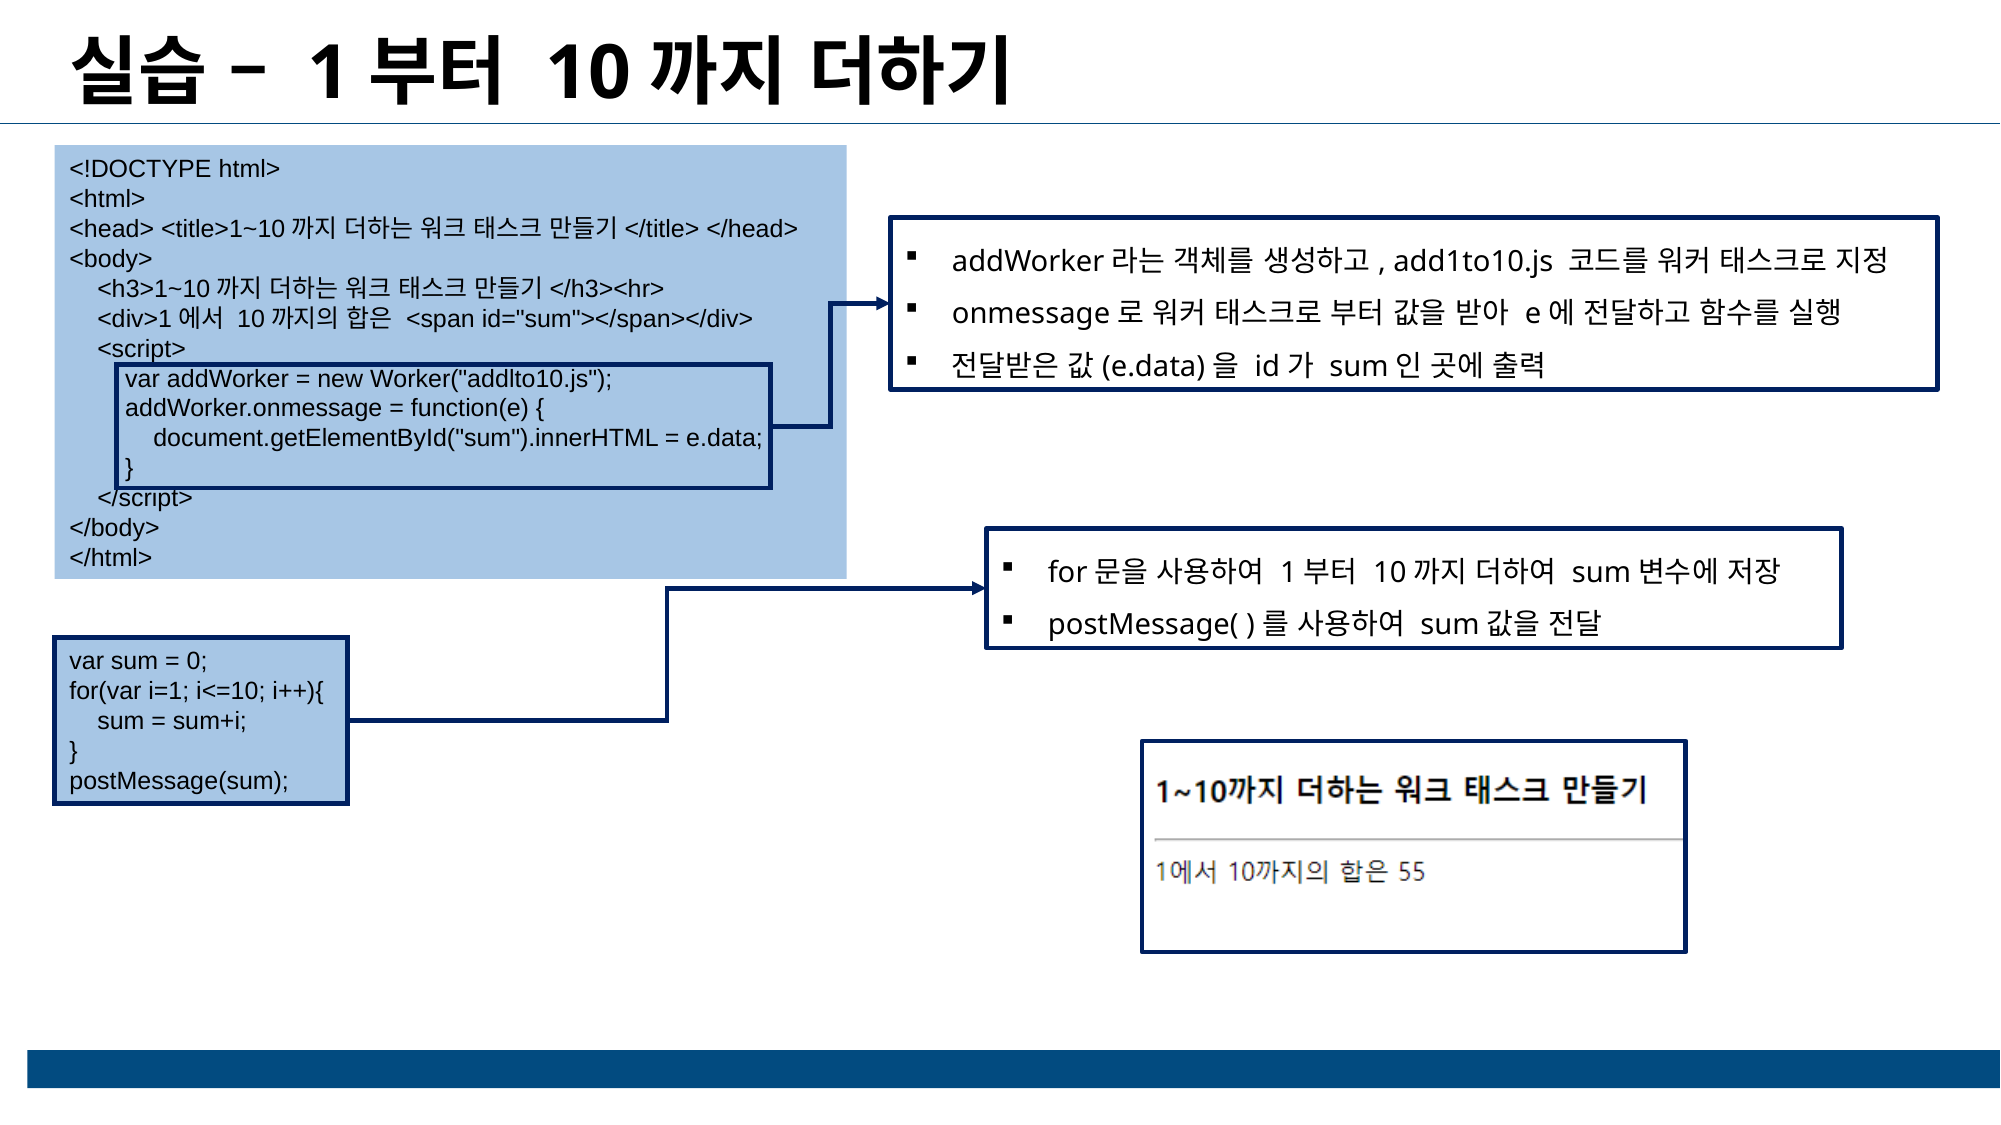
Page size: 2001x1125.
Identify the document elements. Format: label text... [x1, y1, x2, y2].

text_box 실습 – 1부터 10까지 더하기 [54, 16, 1361, 122]
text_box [770, 304, 891, 427]
text_box [54, 637, 349, 805]
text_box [347, 585, 987, 721]
text_box <!DOCTYPE html> <html> <head> <title>1~10까지 더하는 워크 태스크 만들기</title> </head> <body> <h3>1~10까지 더하는 워크 태스크 만들기</h3><hr> <div>1에서 10까지의 합은 <span id="sum"></span></div> <script> var addWorker = new Worker("addlto10.js"); addWorker.onmessage = function(e) { document.getElementById("sum").innerHTML = e.data; } </script> </body> </html> [54, 145, 847, 579]
text_box for문을 사용하여 1부터 10까지 더하여 sum변수에 저장 postMessage( )를 사용하여 sum값을 전달 [986, 528, 1842, 648]
text_box addWorker라는 객체를 생성하고, add1to10.js 코드를 워커 태스크로 지정 onmessage로 워커 태스크로 부터 값을 받아 e에 전달하고 함수를 실행 전달받은 값(e.data)을 id가 sum인 곳에 출력 [890, 217, 1938, 390]
text_box [26, 1049, 2000, 1089]
text_box [116, 363, 771, 489]
picture [1144, 743, 1684, 950]
